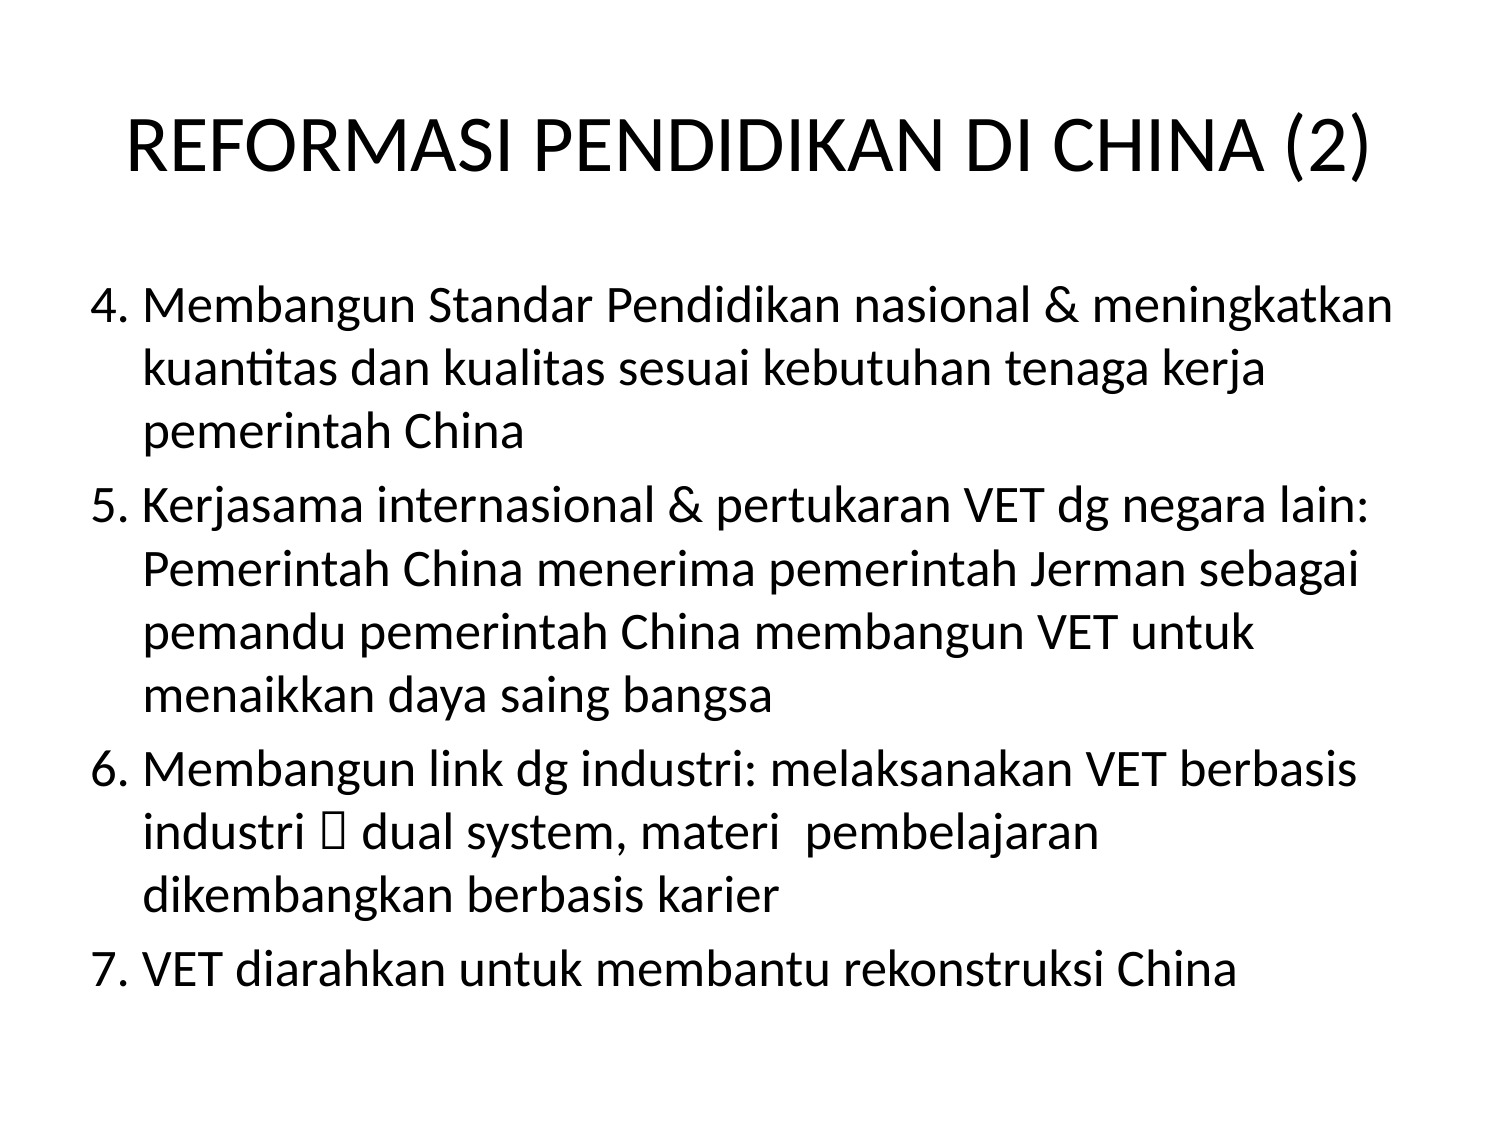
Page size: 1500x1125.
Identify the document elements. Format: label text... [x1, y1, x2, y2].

list 4. Membangun Standar Pendidikan nasional & meningkatkan kuantitas dan kualitas sesuai kebutuhan tenaga kerja pemerintah China 5. Kerjasama internasional & pertukaran VET dg negara lain: Pemerintah China menerima pemerintah Jerman sebagai pemandu pemerintah China membangun VET untuk menaikkan daya saing bangsa 6. Membangun link dg industri: melaksanakan VET berbasis industri  dual system, materi pembelajaran dikembangkan berbasis karier 7. VET diarahkan untuk membantu rekonstruksi China [75, 262, 1425, 1005]
title REFORMASI PENDIDIKAN DI CHINA (2) [75, 45, 1425, 233]
